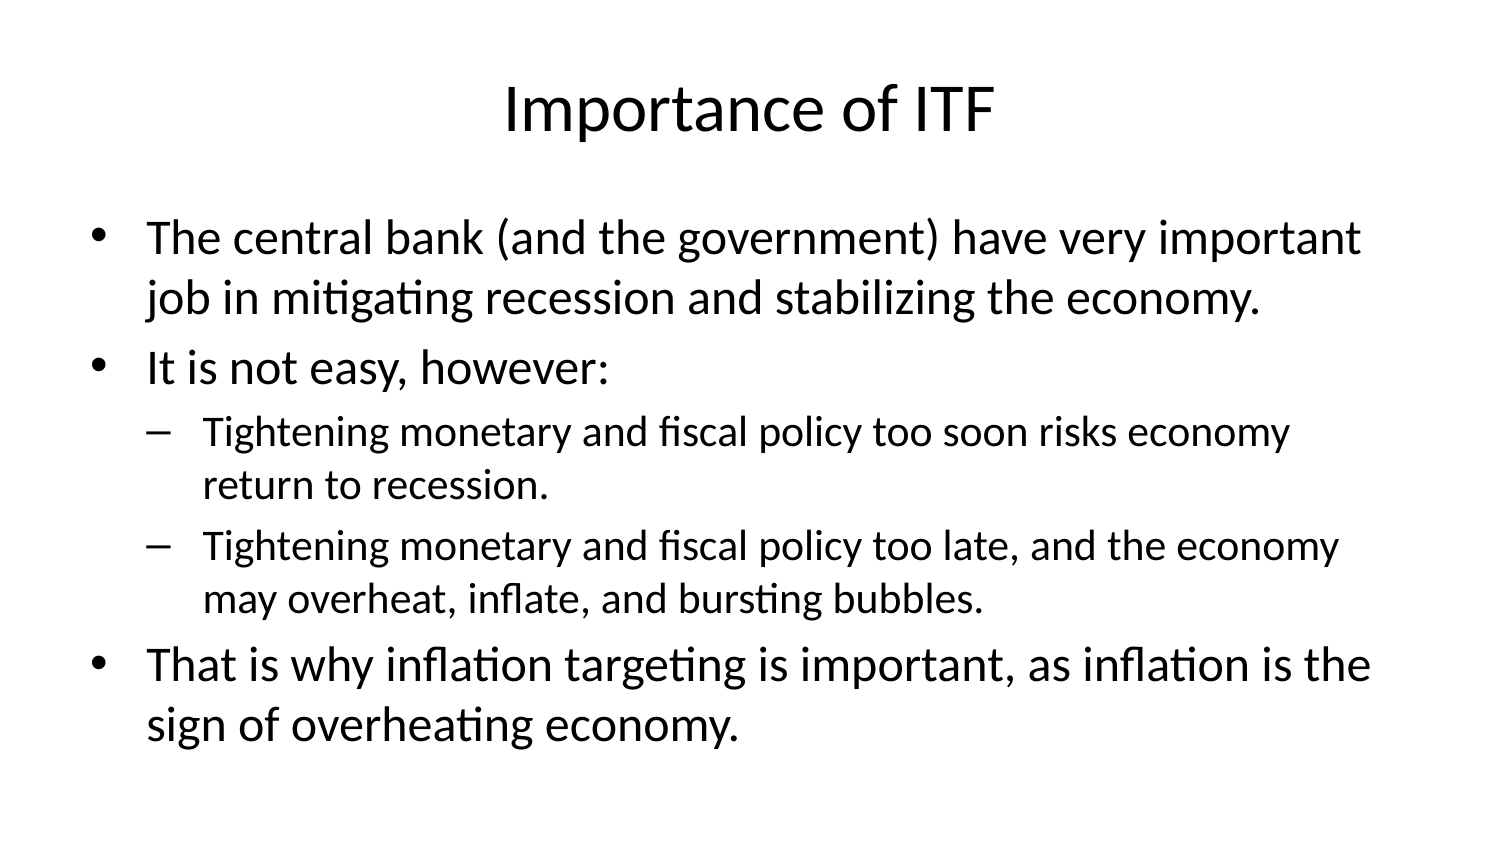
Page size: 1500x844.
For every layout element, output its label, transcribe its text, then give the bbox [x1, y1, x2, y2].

title Importance of ITF [75, 33, 1425, 175]
list The central bank (and the government) have very important job in mitigating recession and stabilizing the economy. It is not easy, however: Tightening monetary and fiscal policy too soon risks economy return to recession. Tightening monetary and fiscal policy too late, and the economy may overheat, inflate, and bursting bubbles. That is why inflation targeting is important, as inflation is the sign of overheating economy. [75, 196, 1425, 754]
